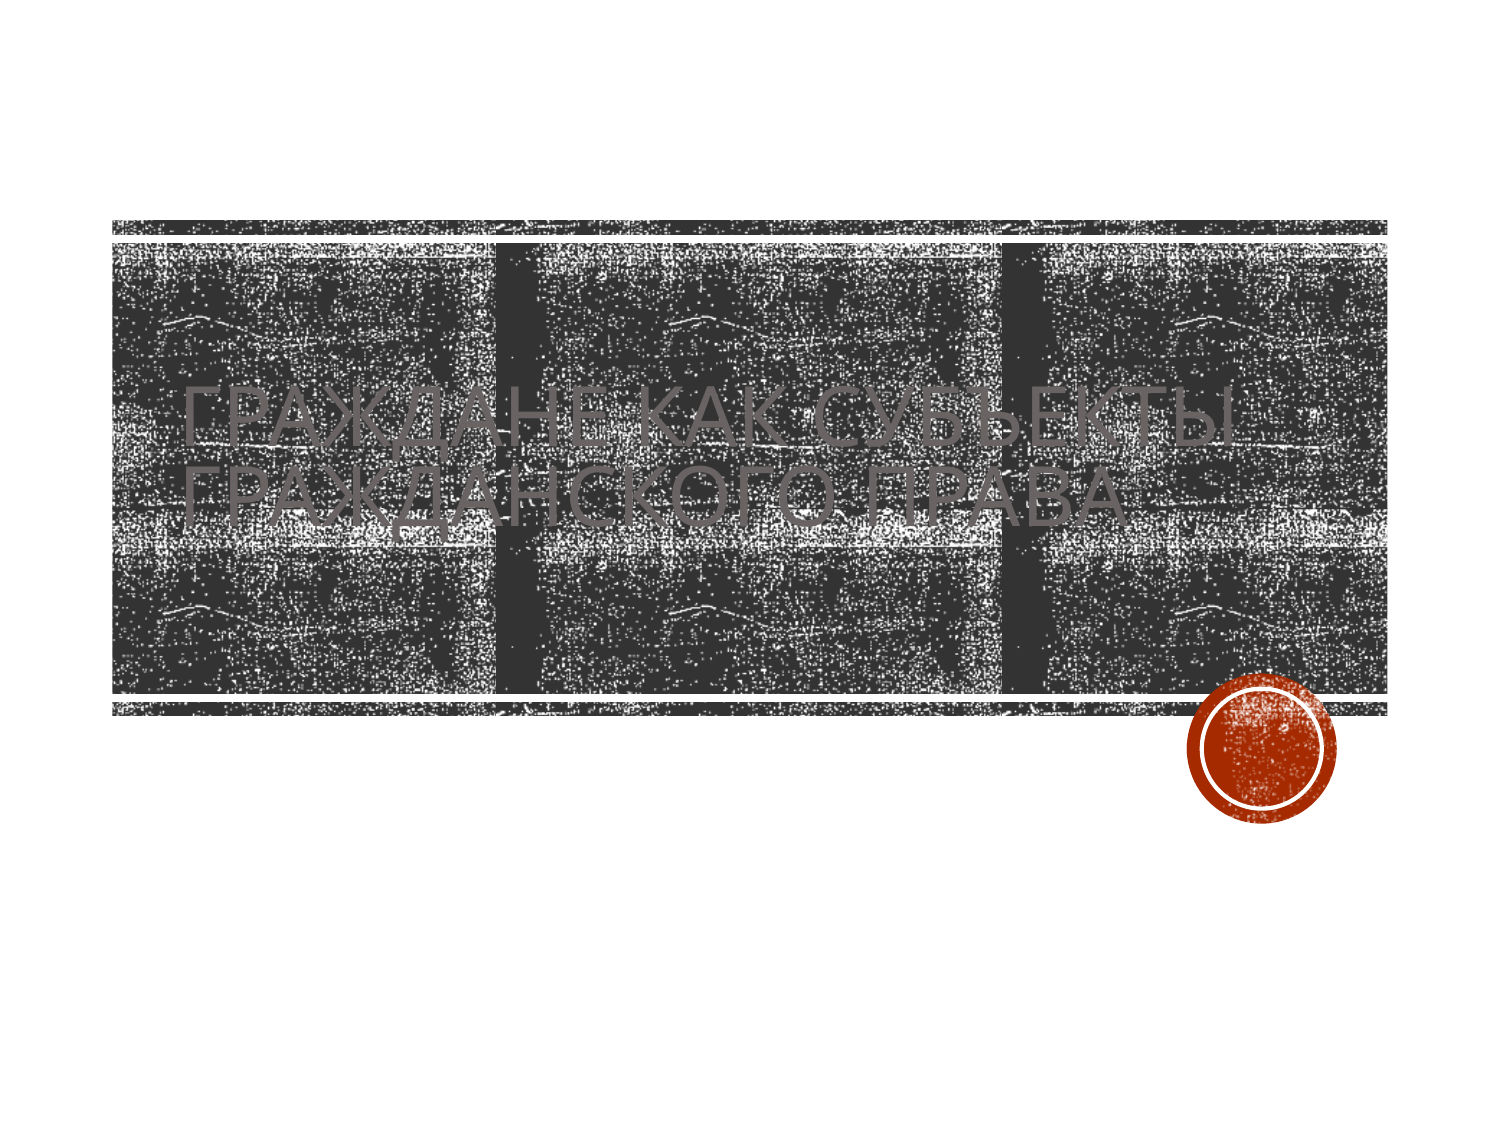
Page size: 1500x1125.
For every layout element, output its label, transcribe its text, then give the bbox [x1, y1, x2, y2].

title Граждане как субъекты гражданского права [164, 304, 1439, 620]
